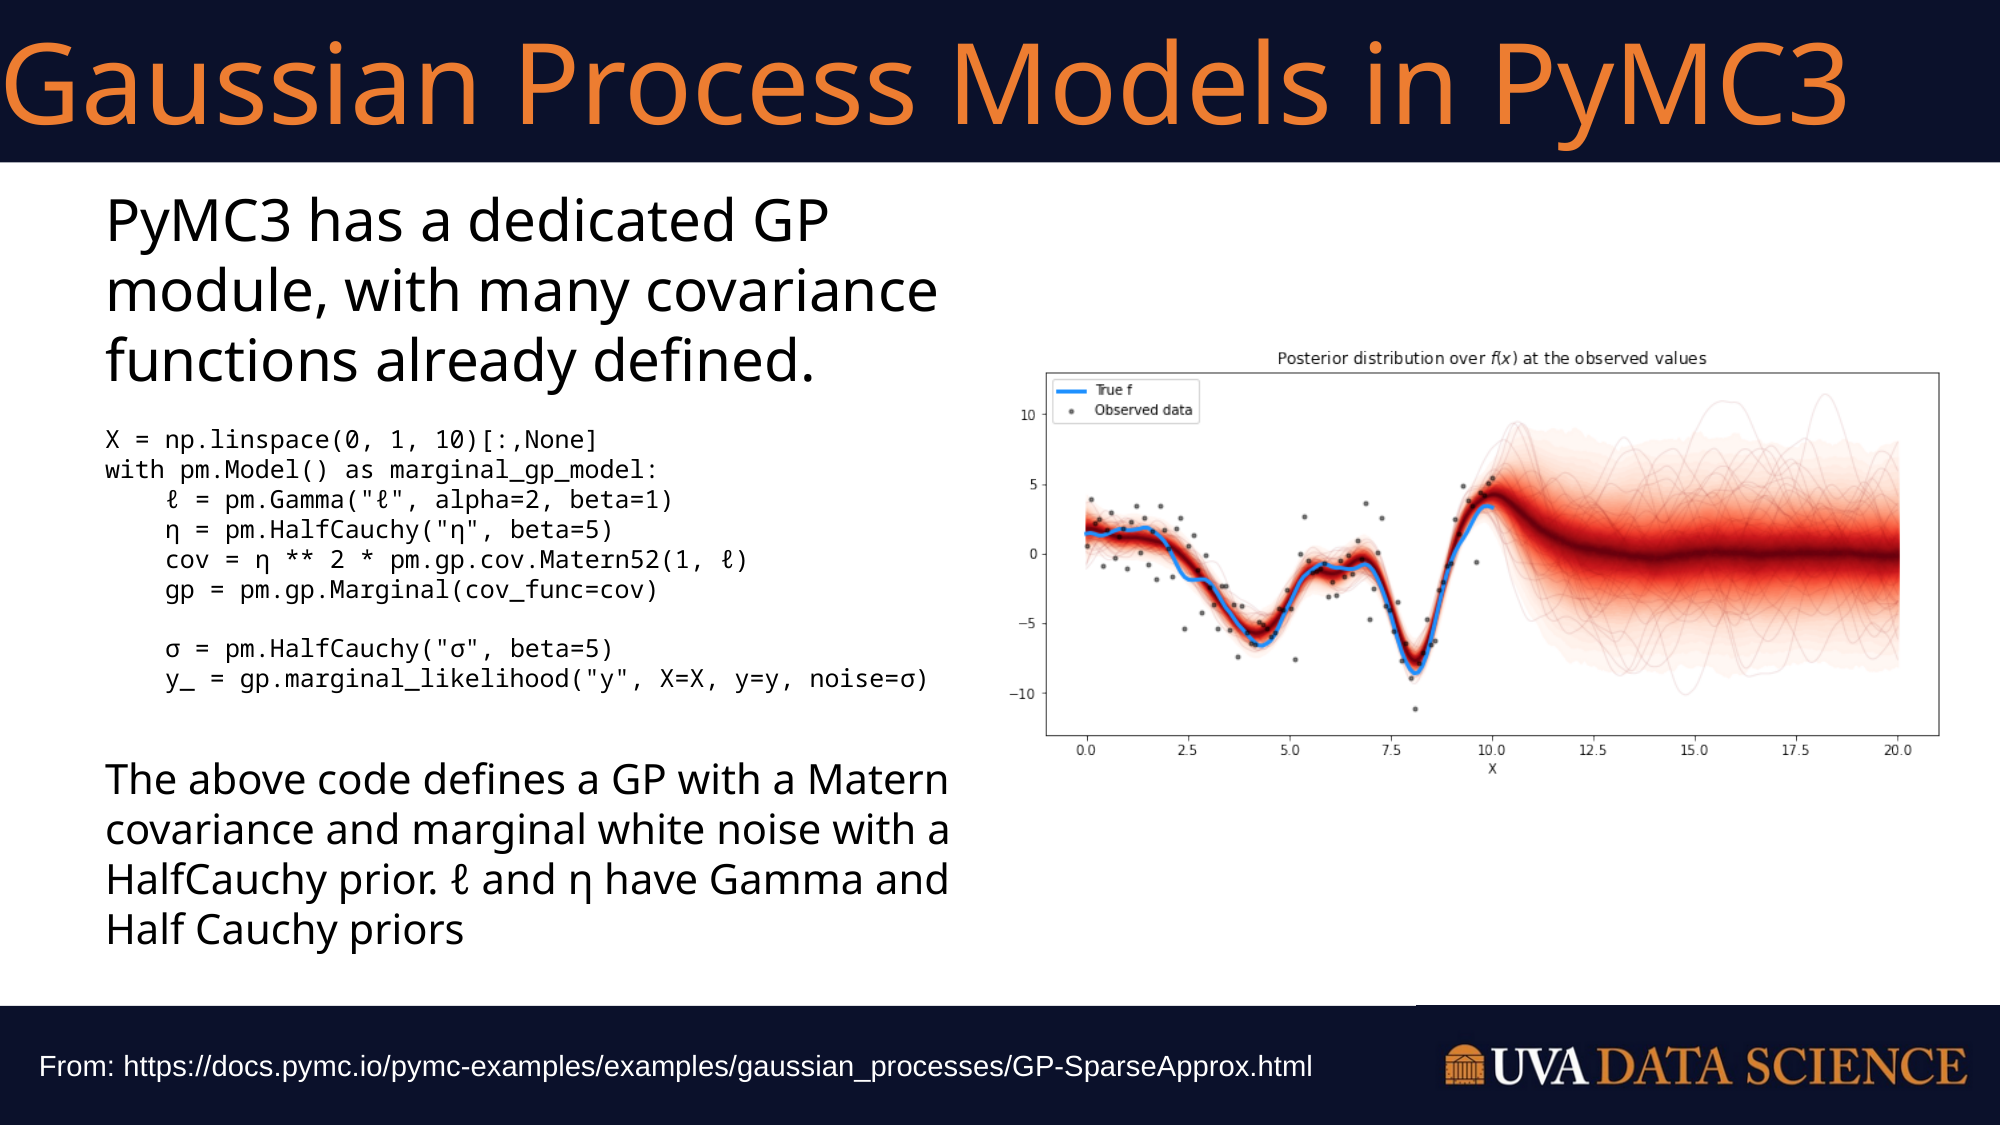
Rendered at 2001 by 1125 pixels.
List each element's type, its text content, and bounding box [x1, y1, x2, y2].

picture [999, 339, 1948, 786]
list PyMC3 has a dedicated GP module, with many covariance functions already defined. X = np.linspace(0, 1, 10)[:,None] with pm.Model() as marginal_gp_model: ℓ = pm.Gamma("ℓ", alpha=2, beta=1) η = pm.HalfCauchy("η", beta=5) cov = η ** 2 * pm.gp.cov.Matern52(1, ℓ) gp = pm.gp.Marginal(cov_func=cov) σ = pm.HalfCauchy("σ", beta=5) y_ = gp.marginal_likelihood("y", X=X, y=y, noise=σ) The above code defines a GP with a Matern covariance and marginal white noise with a HalfCauchy prior. ℓ and η have Gamma and Half Cauchy priors [90, 168, 1000, 980]
text_box [0, 1005, 1415, 1125]
text_box Gaussian Process Models in PyMC3 [0, 4, 1869, 155]
text_box From: https://docs.pymc.io/pymc-examples/examples/gaussian_processes/GP-SparseApprox.html [24, 1040, 1330, 1090]
picture [1416, 1005, 2000, 1125]
text_box [0, 0, 2000, 164]
